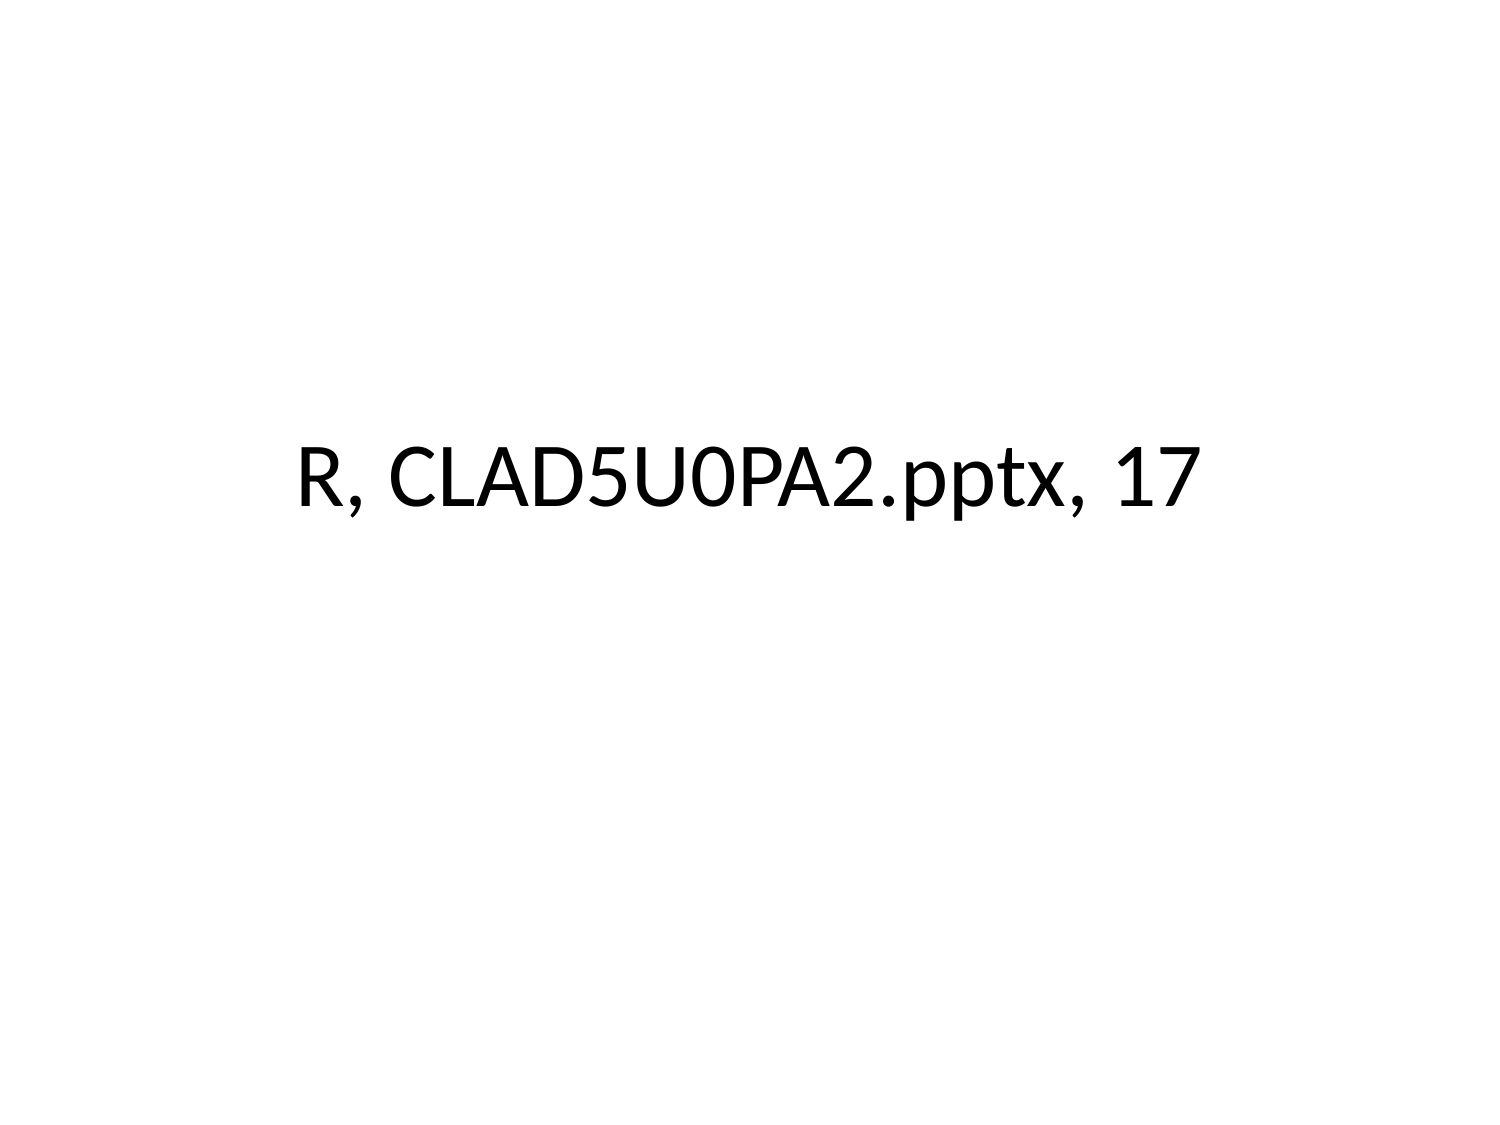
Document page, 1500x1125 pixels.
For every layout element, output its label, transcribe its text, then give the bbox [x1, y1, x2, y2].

title R, CLAD5U0PA2.pptx, 17 [112, 349, 1388, 591]
